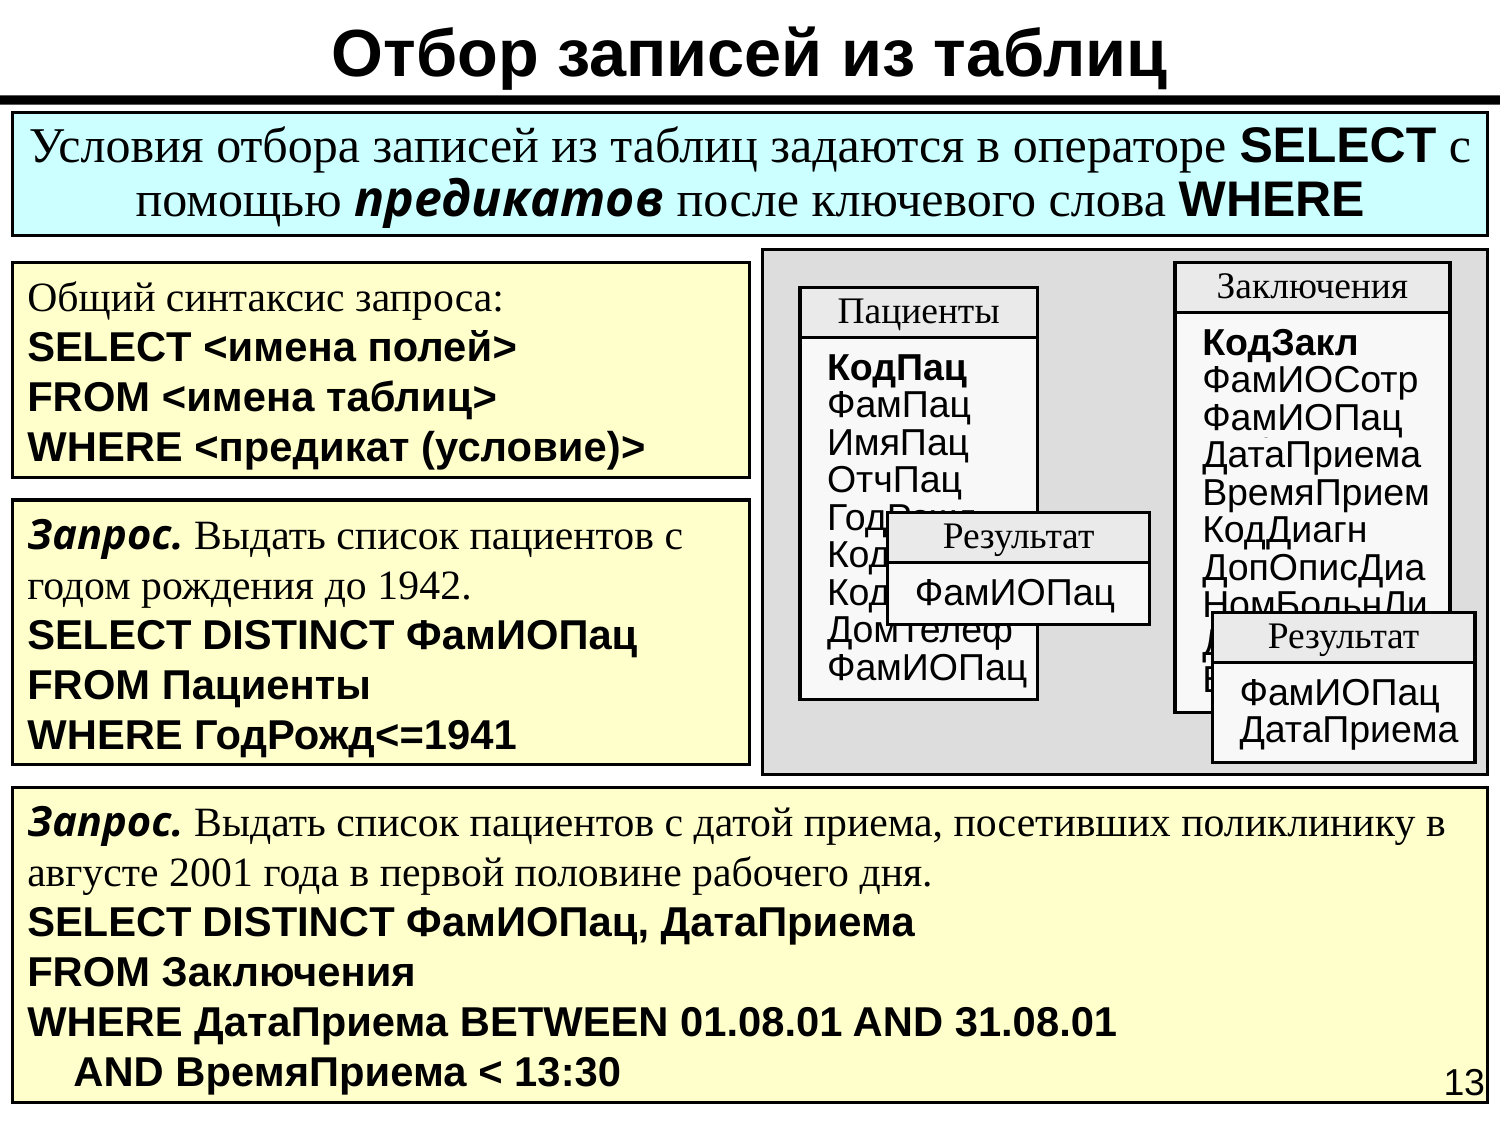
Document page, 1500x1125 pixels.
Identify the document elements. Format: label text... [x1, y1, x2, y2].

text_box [887, 512, 1151, 626]
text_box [1174, 262, 1451, 713]
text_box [799, 287, 1038, 701]
text_box Общий синтаксис запроса: SELECT <имена полей> FROM <имена таблиц> WHERE <предикат (условие)> [12, 262, 750, 478]
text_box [1212, 612, 1476, 763]
text_box Запрос. Выдать список пациентов с датой приема, посетивших поликлинику в августе 2001 года в первой половине рабочего дня. SELECT DISTINCT ФамИОПац, ДатаПриема FROM Заключения WHERE ДатаПриема BETWEEN 01.08.01 AND 31.08.01 AND ВремяПриема < 13:30 [12, 787, 1488, 1103]
slide_number 13 [1382, 1049, 1500, 1125]
text_box Условия отбора записей из таблиц задаются в операторе SELECT с помощью предикатов после ключевого слова WHERE [12, 112, 1488, 236]
text_box [762, 249, 1488, 775]
title Отбор записей из таблиц [0, 0, 1500, 101]
text_box Запрос. Выдать список пациентов с годом рождения до 1942. SELECT DISTINCT ФамИОПац FROM Пациенты WHERE ГодРожд<=1941 [12, 500, 750, 765]
